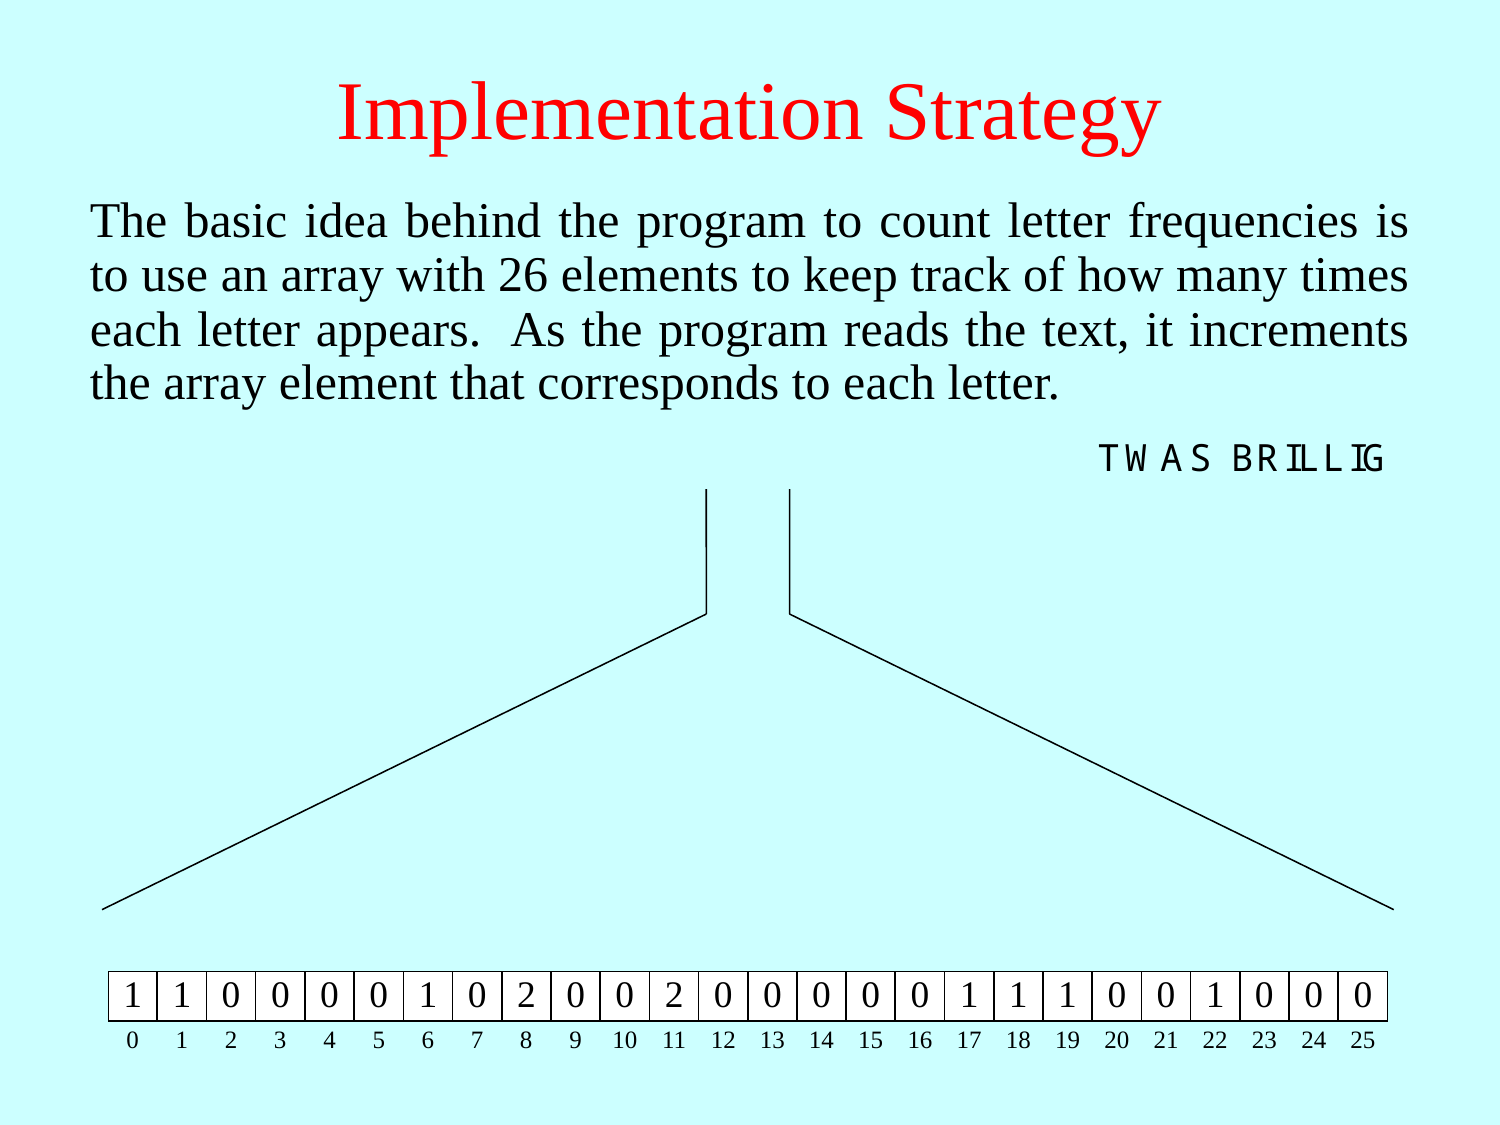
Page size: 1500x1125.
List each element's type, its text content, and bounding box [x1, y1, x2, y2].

title Implementation Strategy [0, 12, 1500, 201]
text_box 24 [1280, 1020, 1329, 1062]
text_box 15 [837, 1020, 886, 1062]
text_box 0 [453, 971, 501, 1020]
text_box 0 [1141, 971, 1190, 1020]
text_box S [1201, 427, 1226, 489]
text_box 1 [1190, 971, 1240, 1021]
text_box 1 [994, 971, 1043, 1021]
text_box 0 [1338, 971, 1388, 1020]
text_box 0 [796, 971, 846, 1020]
text_box 2 [501, 971, 551, 1021]
text_box 3 [247, 1020, 296, 1062]
text_box A [1171, 427, 1201, 489]
text_box L [1309, 427, 1334, 489]
text_box 11 [641, 1020, 690, 1062]
text_box 4 [296, 1020, 345, 1062]
text_box 1 [148, 1021, 198, 1062]
text_box 0 [1093, 971, 1141, 1020]
text_box 18 [985, 1021, 1034, 1062]
text_box B [1242, 427, 1267, 489]
text_box [1226, 427, 1242, 489]
text_box 2 [198, 1020, 247, 1062]
text_box 0 [1240, 971, 1289, 1020]
text_box 0 [551, 971, 600, 1020]
text_box 0 [99, 1020, 148, 1062]
text_box W [1136, 427, 1171, 489]
text_box 25 [1329, 1020, 1396, 1062]
text_box 1 [157, 971, 207, 1021]
text_box 0 [600, 971, 649, 1020]
text_box I [1294, 427, 1309, 489]
text_box 12 [690, 1020, 739, 1062]
text_box 0 [354, 971, 403, 1020]
text_box The basic idea behind the program to count letter frequencies is to use an array with 26 elements to keep track of how many times each letter appears. As the program reads the text, it increments the array element that corresponds to each letter. [74, 187, 1425, 419]
text_box 1 [403, 971, 453, 1021]
text_box 6 [395, 1020, 444, 1062]
text_box 1 [108, 971, 157, 1021]
text_box R [1267, 427, 1294, 489]
text_box 1 [944, 971, 994, 1021]
text_box 9 [542, 1020, 591, 1062]
text_box 1 [1043, 971, 1093, 1021]
text_box 2 [649, 971, 699, 1021]
text_box 23 [1231, 1020, 1280, 1062]
text_box 5 [345, 1020, 395, 1062]
text_box 7 [444, 1020, 493, 1062]
text_box 20 [1083, 1020, 1133, 1062]
text_box 0 [699, 971, 747, 1020]
text_box 14 [788, 1020, 837, 1062]
text_box 0 [304, 971, 354, 1020]
text_box I [1359, 427, 1374, 489]
text_box G [1374, 427, 1405, 489]
text_box 22 [1182, 1020, 1231, 1062]
text_box 10 [591, 1020, 641, 1062]
text_box 0 [747, 971, 796, 1020]
text_box L [1334, 427, 1359, 489]
text_box T [1082, 427, 1136, 489]
text_box 0 [207, 971, 255, 1020]
text_box 19 [1034, 1021, 1083, 1062]
text_box 13 [739, 1020, 788, 1062]
text_box 0 [1289, 971, 1338, 1020]
text_box 0 [895, 971, 944, 1020]
text_box 16 [886, 1020, 936, 1062]
text_box 0 [255, 971, 304, 1020]
text_box 17 [936, 1020, 985, 1062]
text_box 8 [493, 1020, 542, 1062]
text_box 0 [846, 971, 895, 1020]
text_box 21 [1133, 1020, 1182, 1062]
